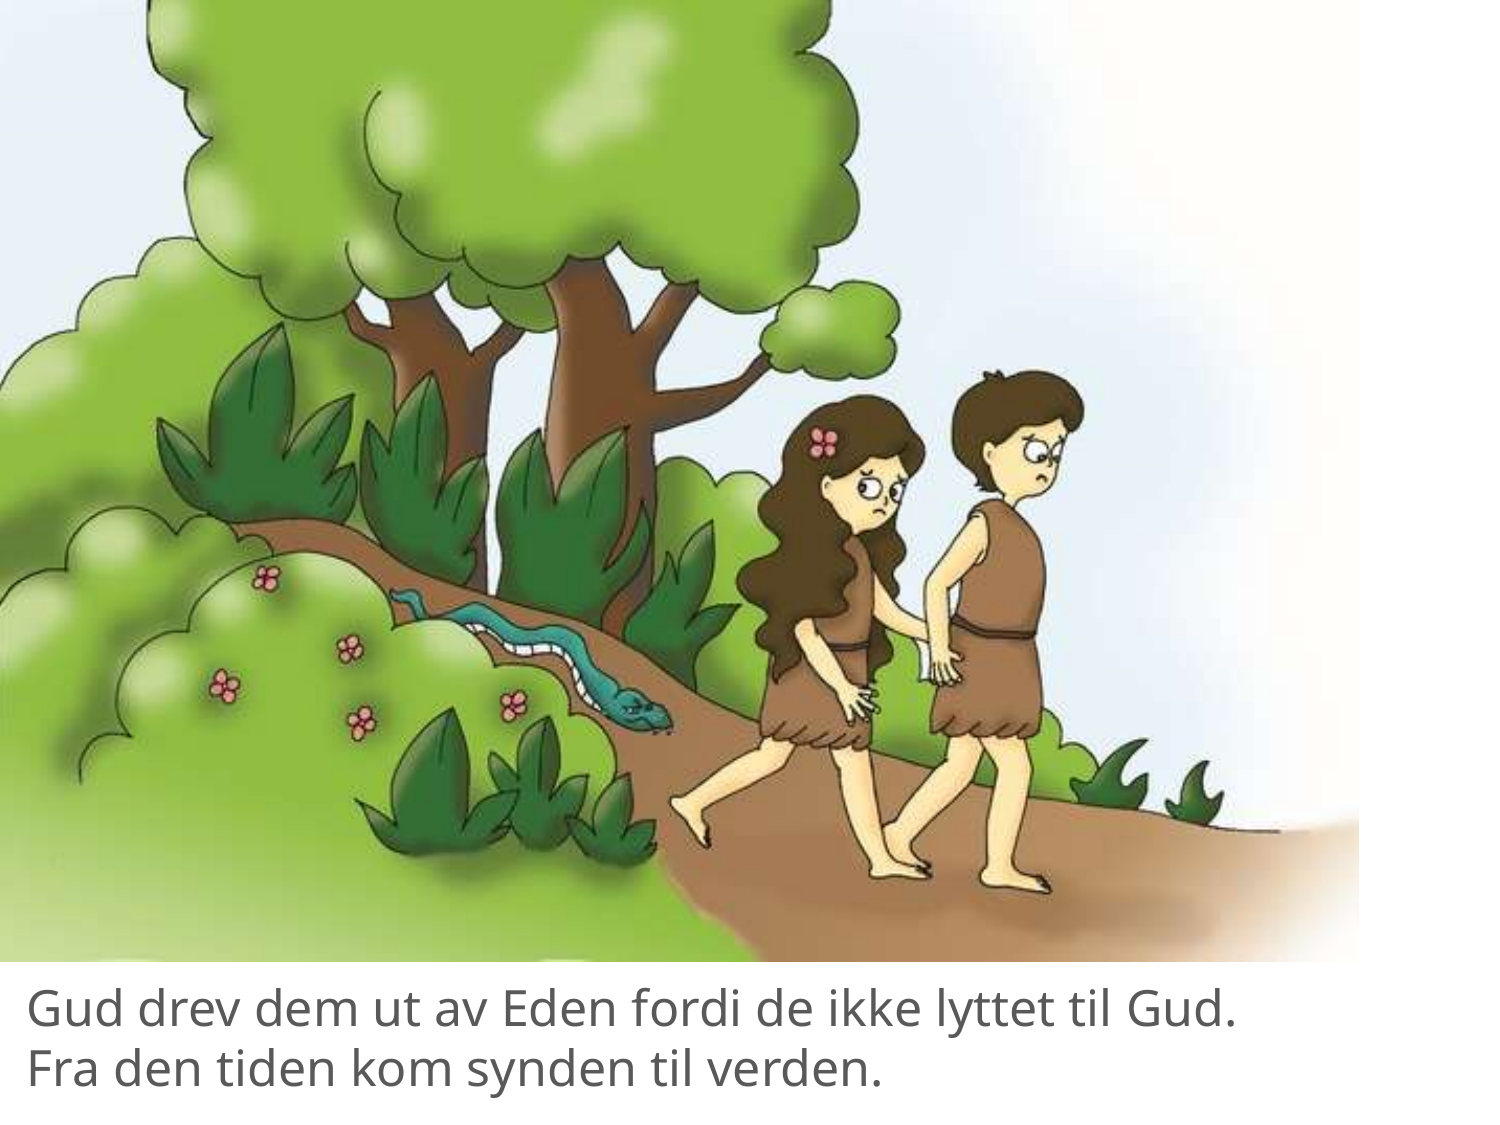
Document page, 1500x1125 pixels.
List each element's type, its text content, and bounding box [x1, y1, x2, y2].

text_box Gud drev dem ut av Eden fordi de ikke lyttet til Gud. Fra den tiden kom synden til verden. [11, 969, 1498, 1105]
picture [0, 0, 1359, 962]
